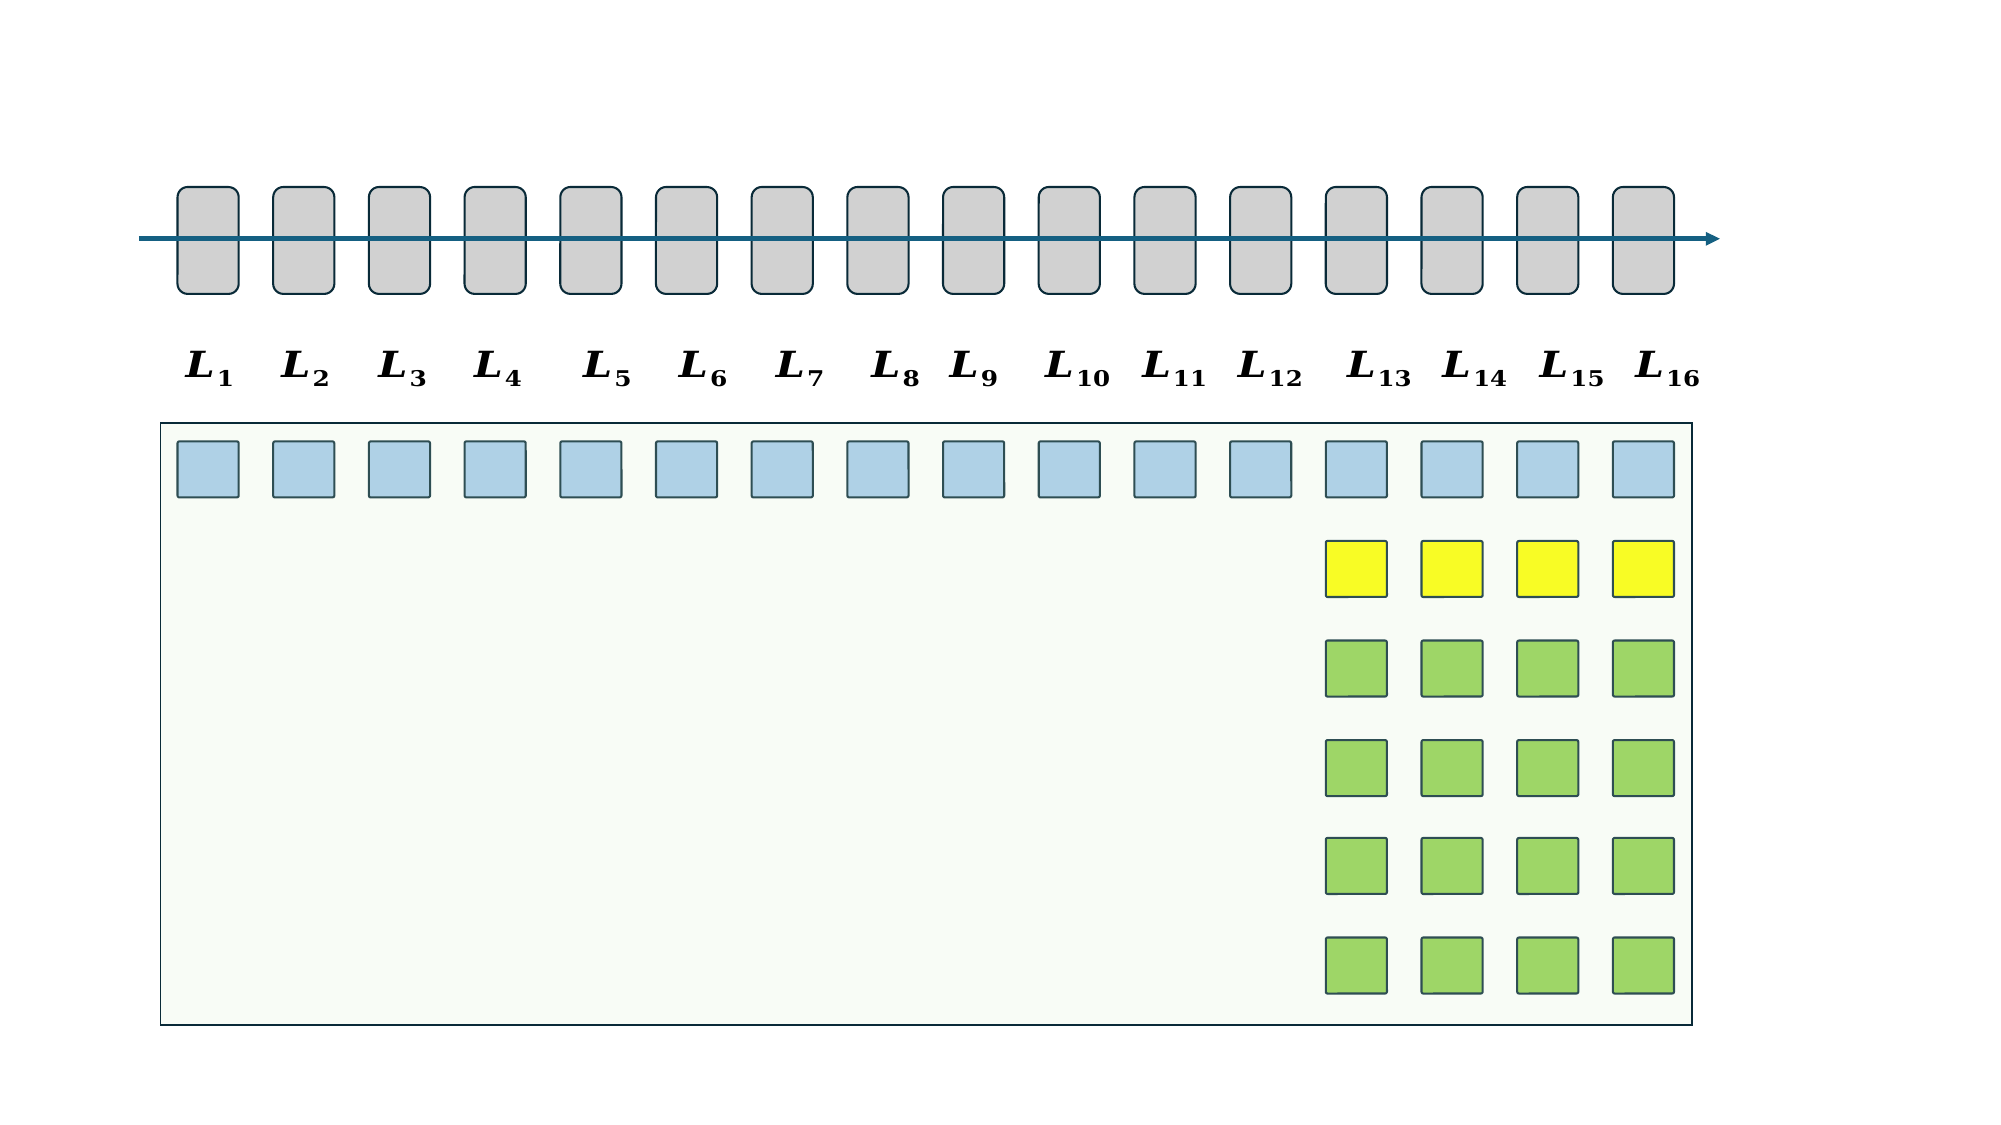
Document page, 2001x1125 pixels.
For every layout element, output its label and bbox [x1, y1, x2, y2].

text_box [159, 422, 1694, 1027]
text_box [750, 185, 815, 236]
text_box [1324, 185, 1389, 236]
text_box [750, 241, 815, 296]
text_box [462, 185, 528, 236]
text_box [558, 241, 624, 296]
text_box [1228, 241, 1293, 296]
text_box [941, 185, 1006, 236]
text_box [654, 241, 719, 296]
text_box [845, 241, 911, 296]
text_box [1611, 185, 1676, 236]
text_box [845, 185, 911, 236]
text_box [367, 185, 432, 236]
text_box [367, 241, 432, 296]
text_box [1037, 185, 1102, 236]
text_box [1515, 185, 1580, 236]
text_box [558, 185, 624, 236]
text_box [1132, 185, 1198, 236]
text_box [462, 241, 528, 296]
text_box [175, 241, 241, 296]
text_box [271, 241, 336, 296]
text_box [1324, 241, 1389, 296]
text_box [1419, 241, 1485, 296]
text_box [1515, 241, 1580, 296]
text_box [1037, 241, 1102, 296]
text_box [654, 185, 719, 236]
text_box [1132, 241, 1198, 296]
text_box [175, 185, 241, 236]
text_box [1419, 185, 1485, 236]
text_box [1611, 241, 1676, 296]
text_box [1228, 185, 1293, 236]
text_box [941, 241, 1006, 296]
text_box [271, 185, 336, 236]
